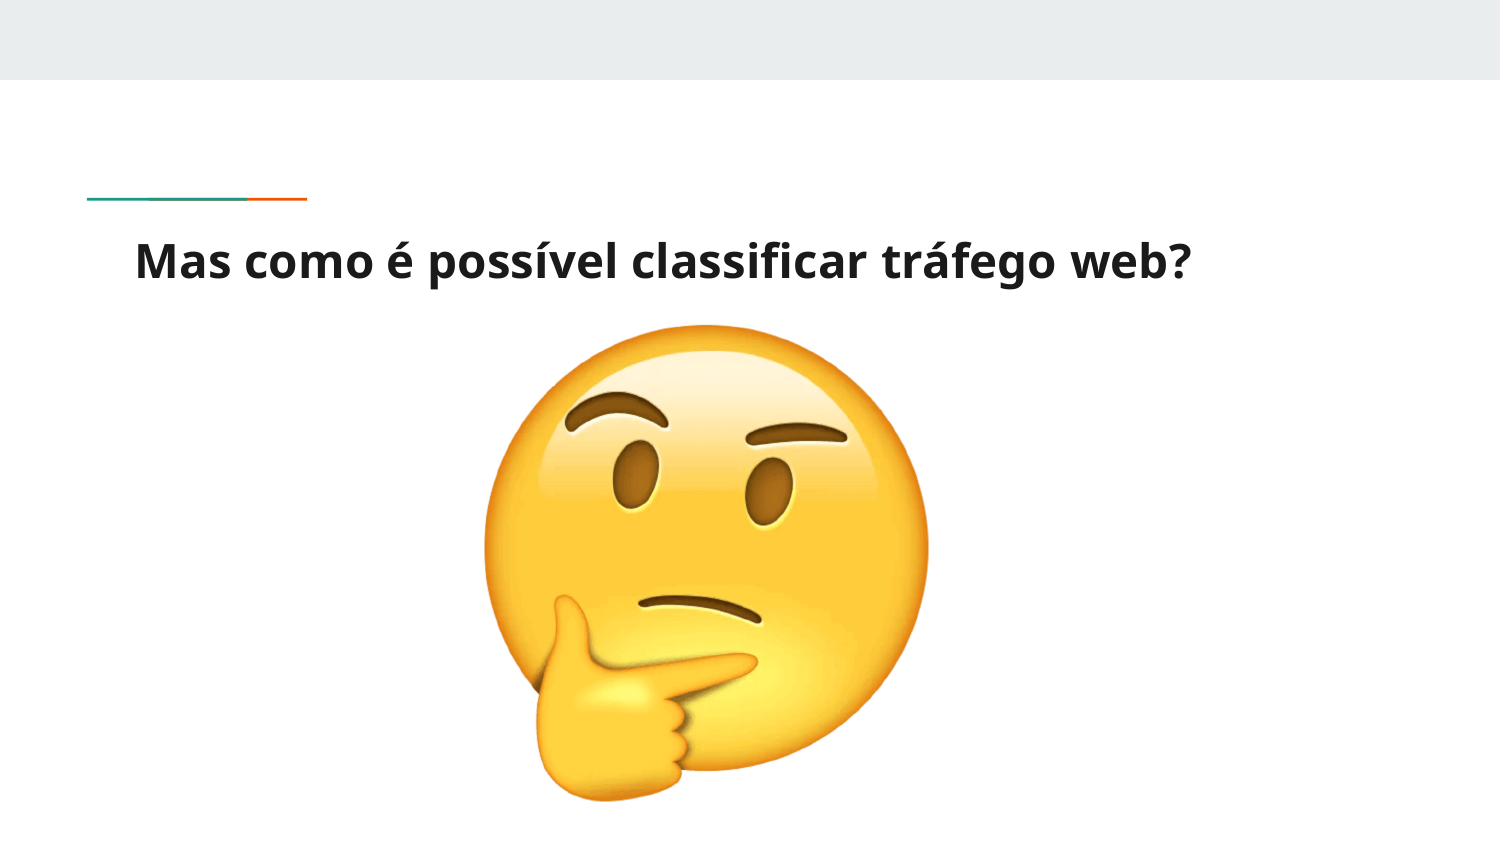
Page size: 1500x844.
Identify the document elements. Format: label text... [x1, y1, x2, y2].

title Mas como é possível classificar tráfego web? [119, 216, 1381, 305]
picture [462, 316, 953, 807]
